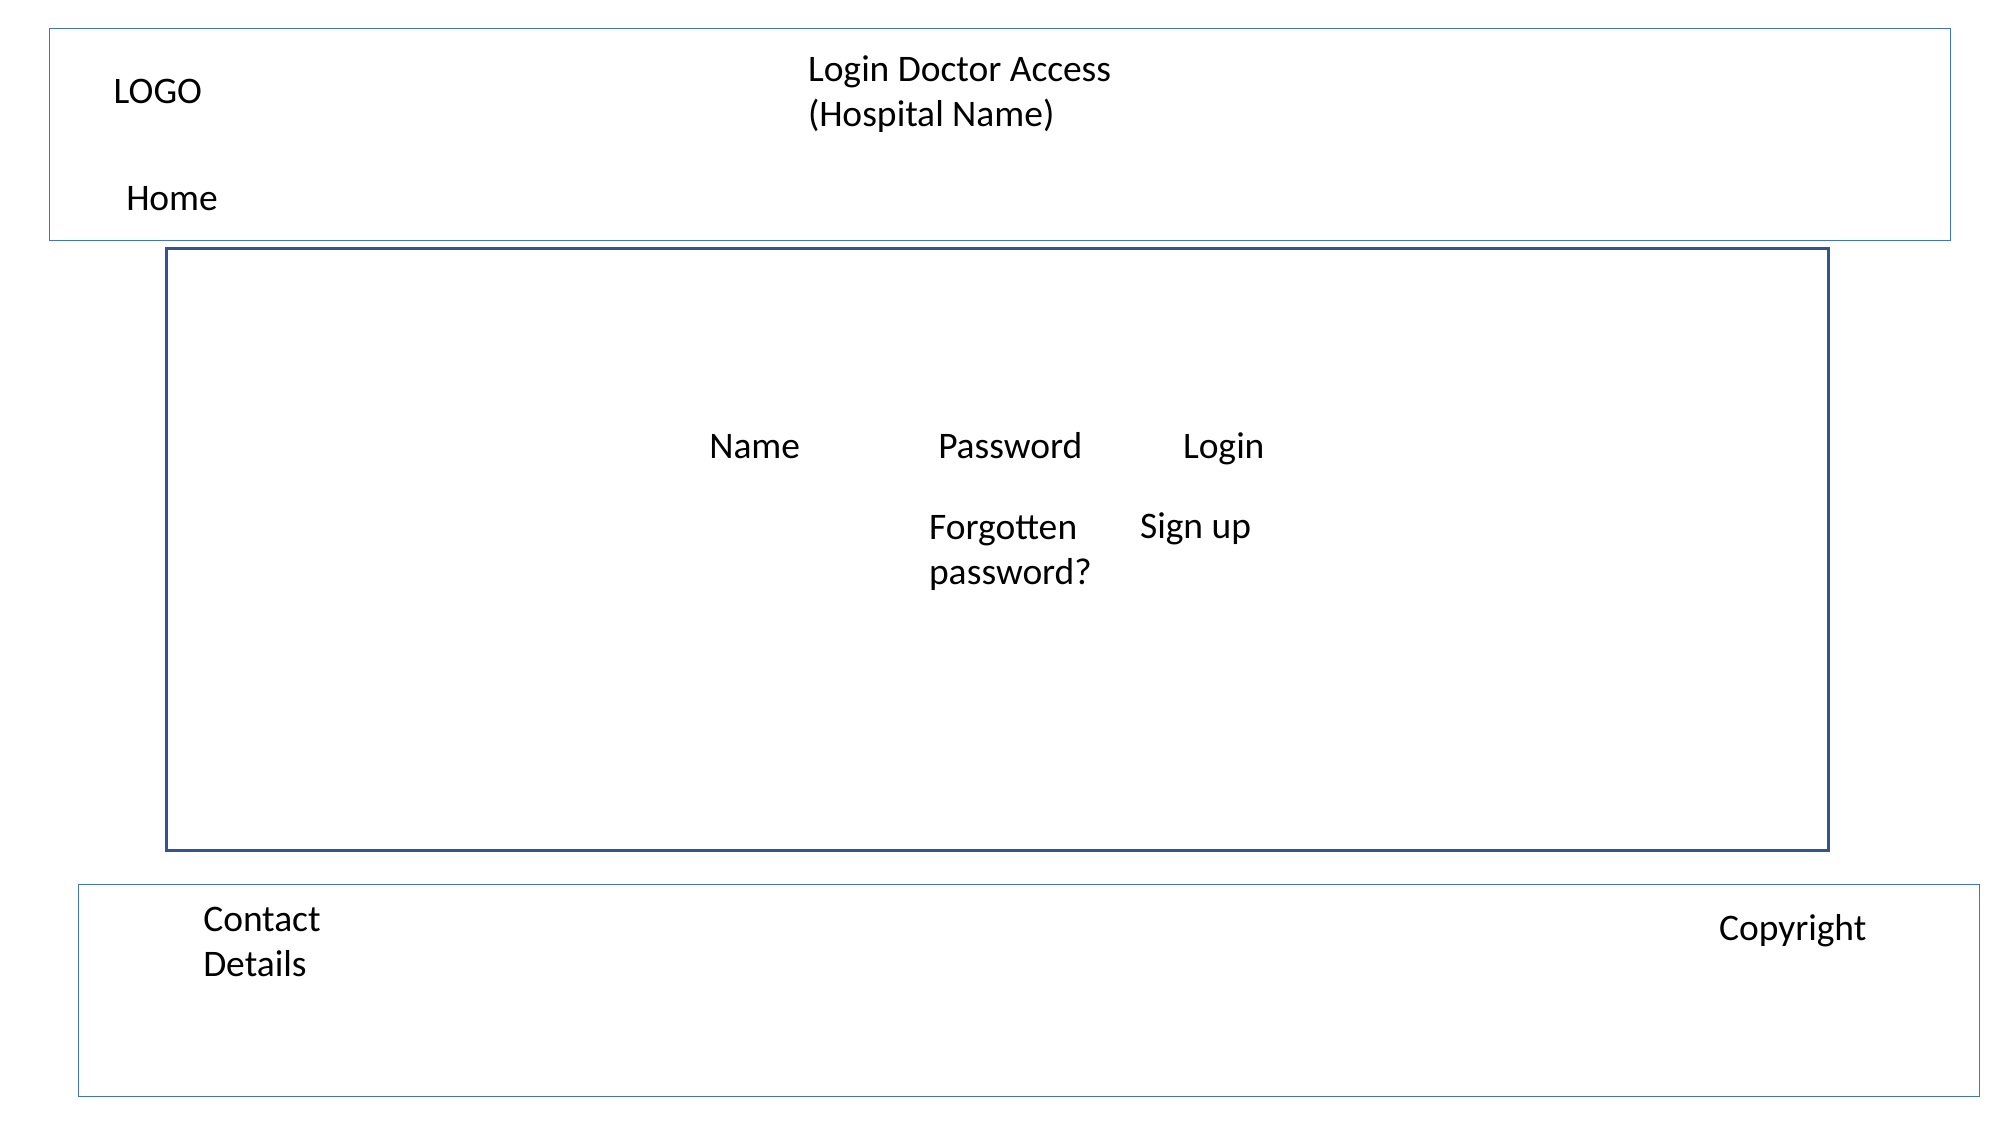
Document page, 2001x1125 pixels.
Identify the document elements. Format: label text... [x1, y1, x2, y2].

text_box Home [111, 165, 320, 225]
text_box [49, 28, 1951, 241]
text_box Login Doctor Access (Hospital Name) [793, 36, 1188, 142]
text_box Forgotten password? [914, 494, 1144, 599]
text_box Sign up [1125, 493, 1355, 554]
text_box Password [923, 413, 1168, 474]
text_box Copyright [1704, 895, 1913, 956]
text_box Login [1168, 413, 1398, 474]
text_box Contact Details [188, 886, 397, 992]
text_box [78, 884, 1980, 1097]
text_box [165, 248, 1829, 852]
text_box LOGO [99, 59, 379, 119]
